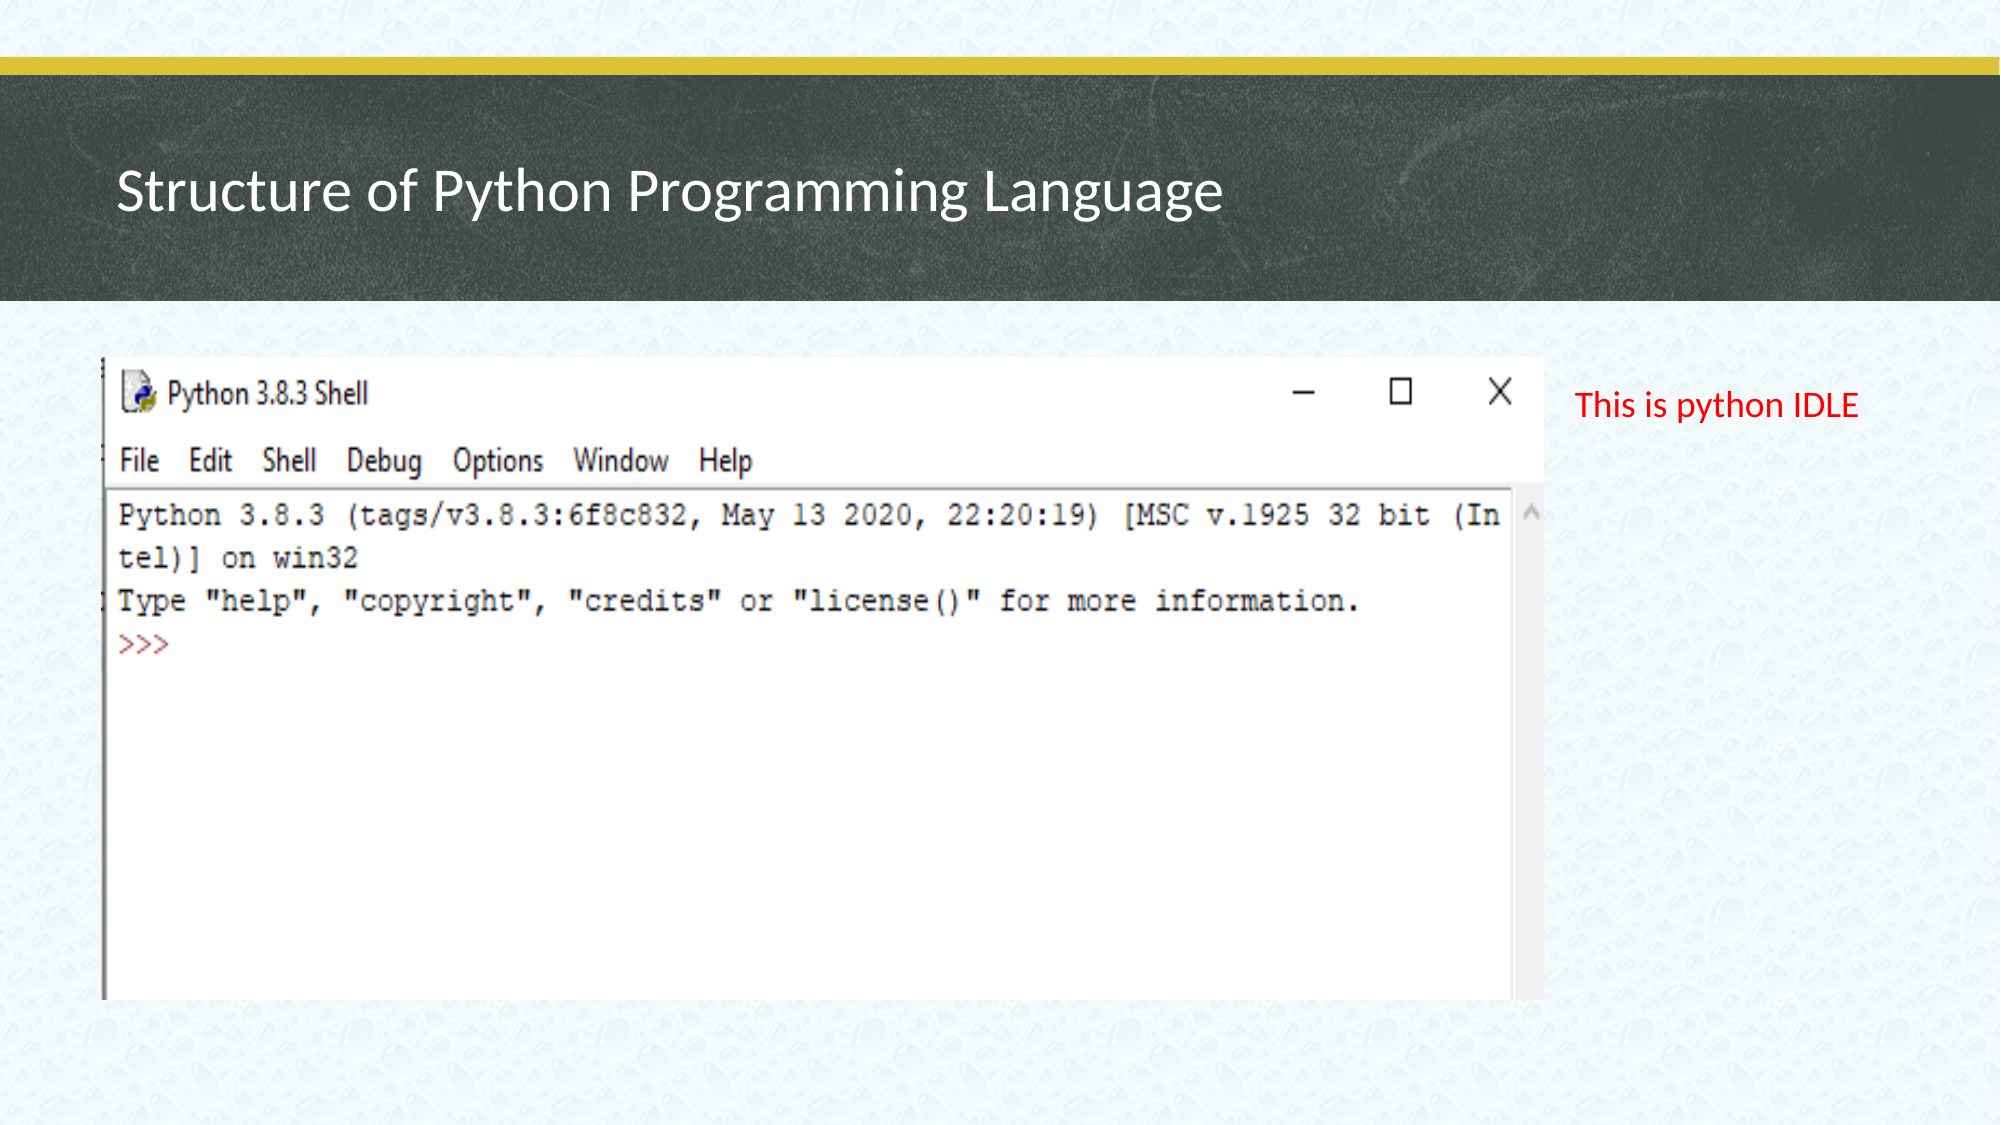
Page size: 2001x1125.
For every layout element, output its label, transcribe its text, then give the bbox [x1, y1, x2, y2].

text_box This is python IDLE [1559, 372, 1893, 478]
title Structure of Python Programming Language [101, 78, 1681, 303]
picture [101, 357, 1544, 1000]
picture [0, 75, 2000, 301]
